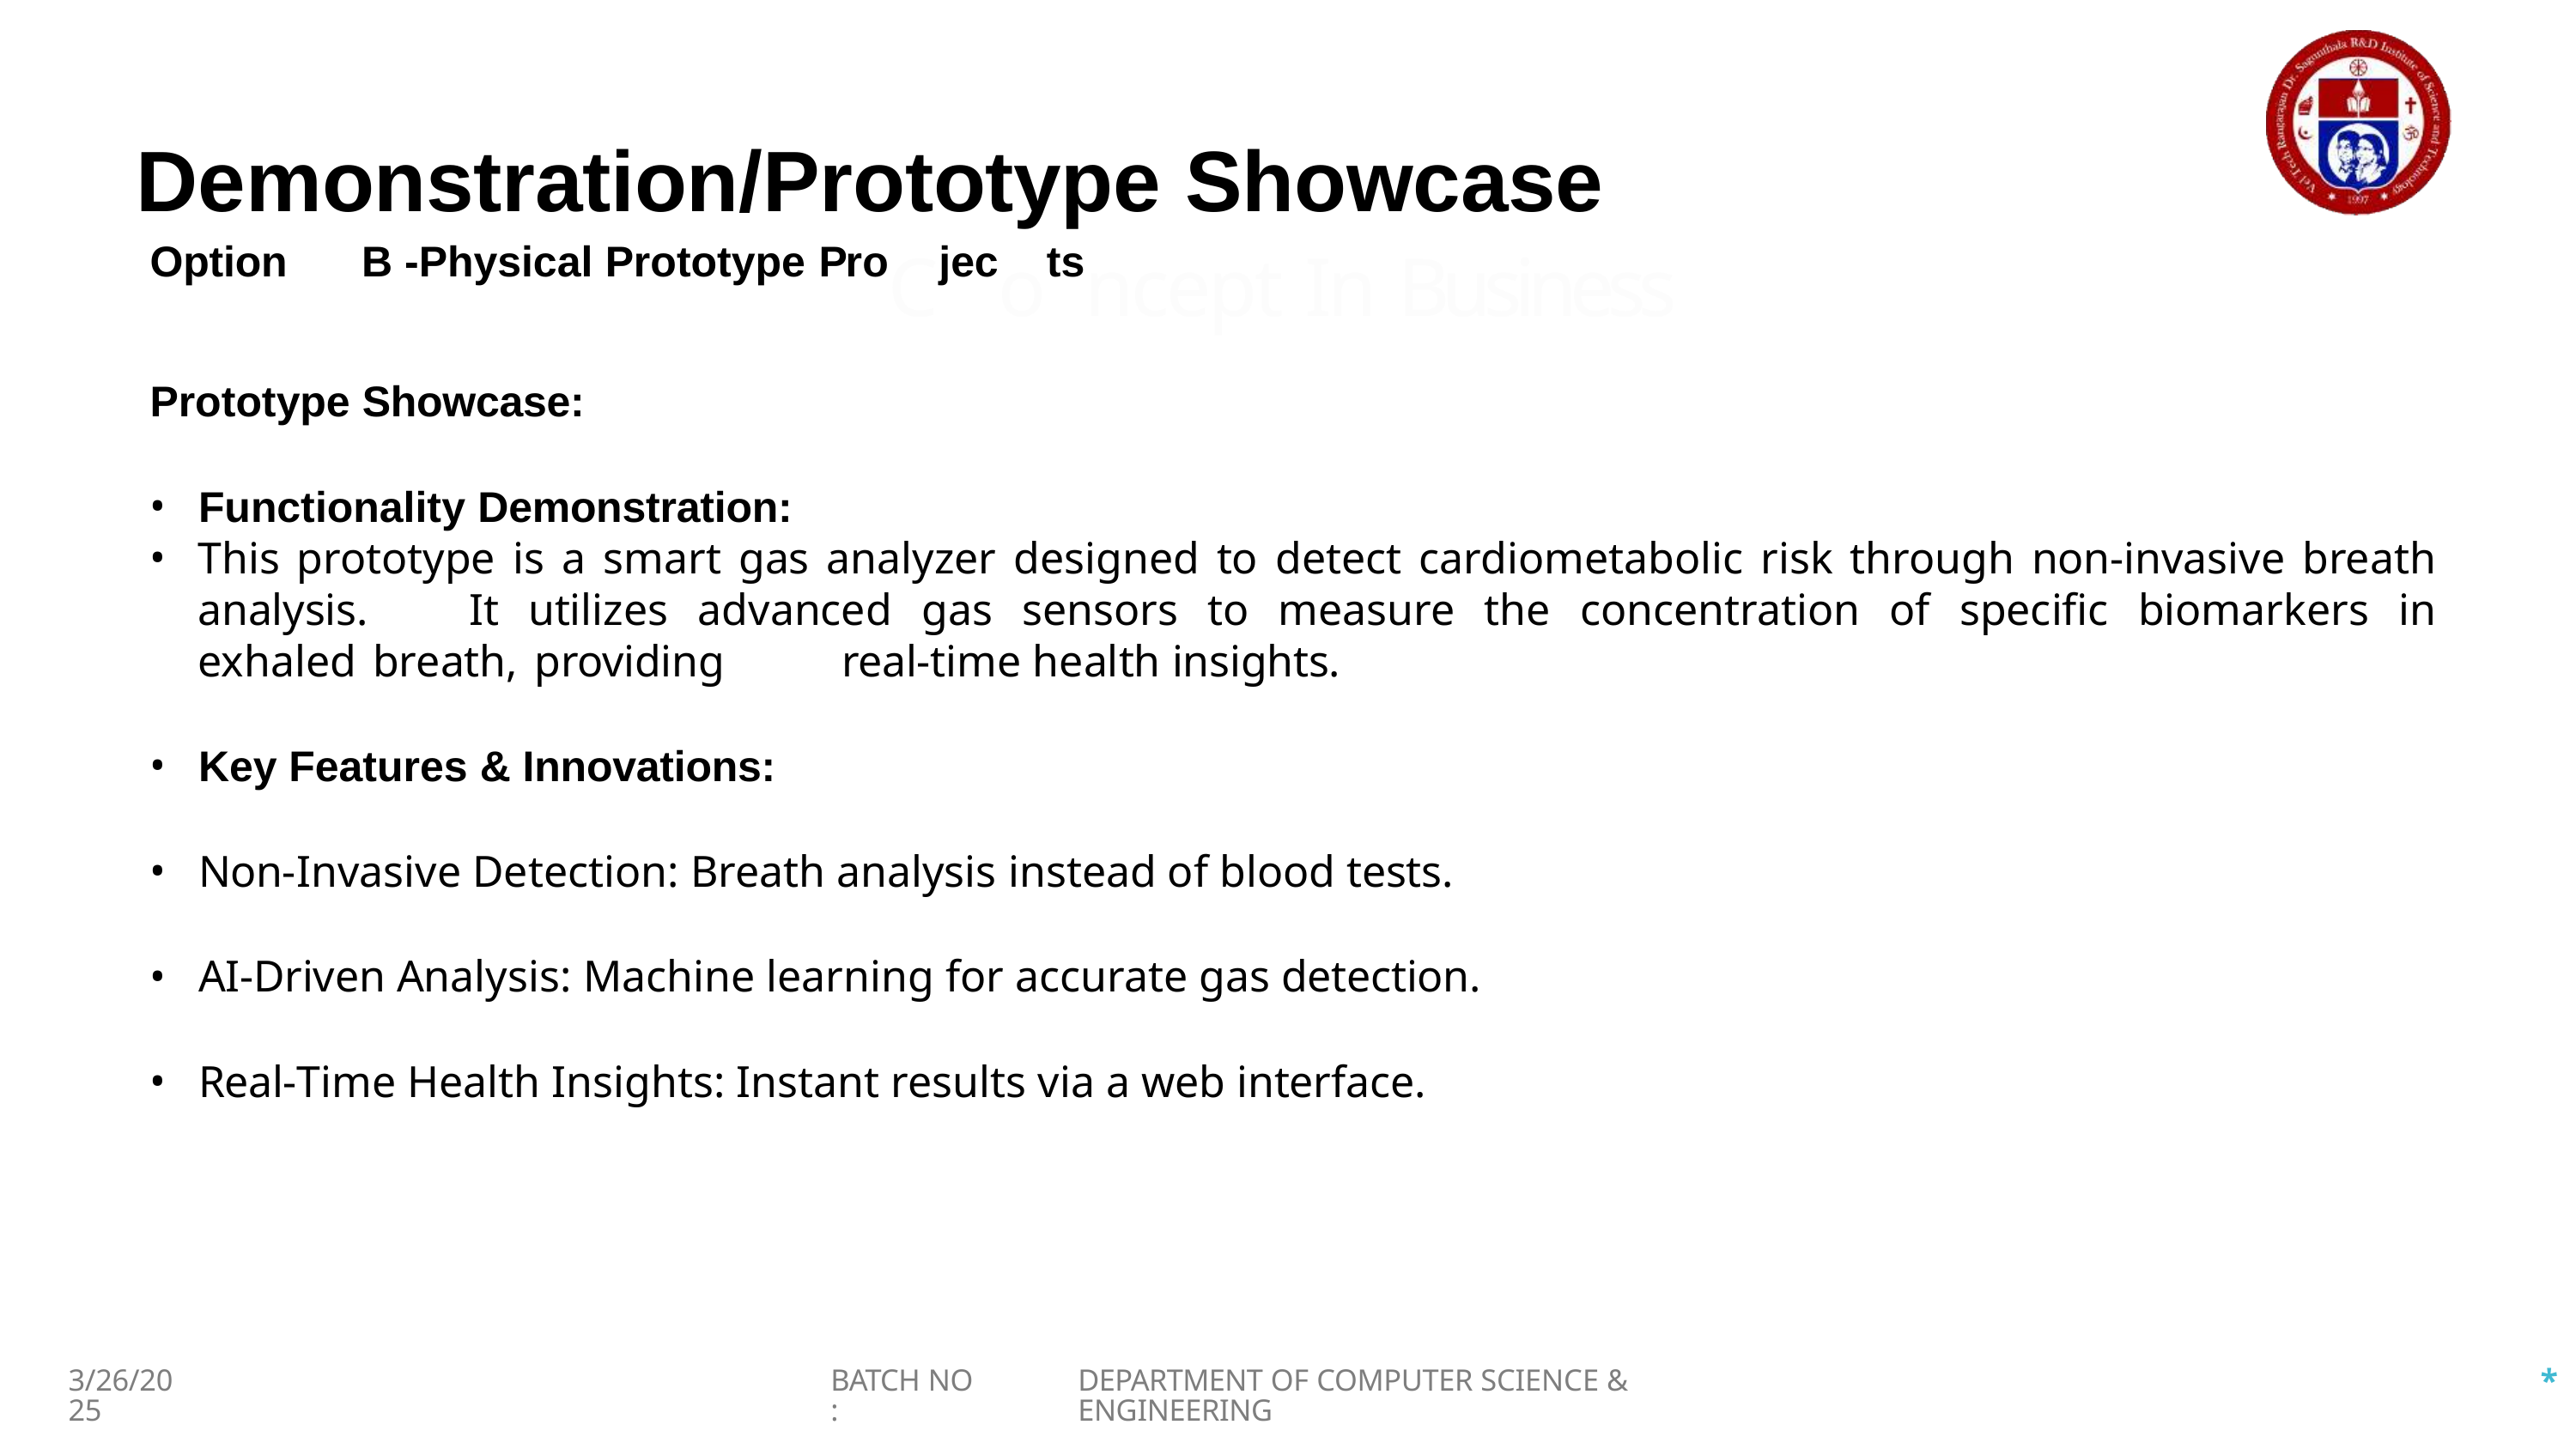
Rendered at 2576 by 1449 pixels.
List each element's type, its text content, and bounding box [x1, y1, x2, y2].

slide_number BATCH NO : [829, 1367, 981, 1449]
footer 3/26/2025 [66, 1367, 188, 1449]
text_box DEPARTMENT OF COMPUTER SCIENCE & ENGINEERING [1076, 1367, 1787, 1428]
text_box * [2538, 1367, 2560, 1399]
title Demonstration/Prototype Showcase Option B -Physical Prototype ProCjecotsncept In Business [100, 87, 1764, 375]
text_box Prototype Showcase: Functionality Demonstration: This prototype is a smart gas analyzer designed to detect cardiometabolic risk through non-invasive breath analysis. It utilizes advanced gas sensors to measure the concentration of specific biomarkers in exhaled breath, providing real-time health insights. Key Features & Innovations: Non-Invasive Detection: Breath analysis instead of blood tests. AI-Driven Analysis: Machine learning for accurate gas detection. Real-Time Health Insights: Instant results via a web interface. [148, 372, 2437, 1106]
picture [2266, 30, 2451, 215]
